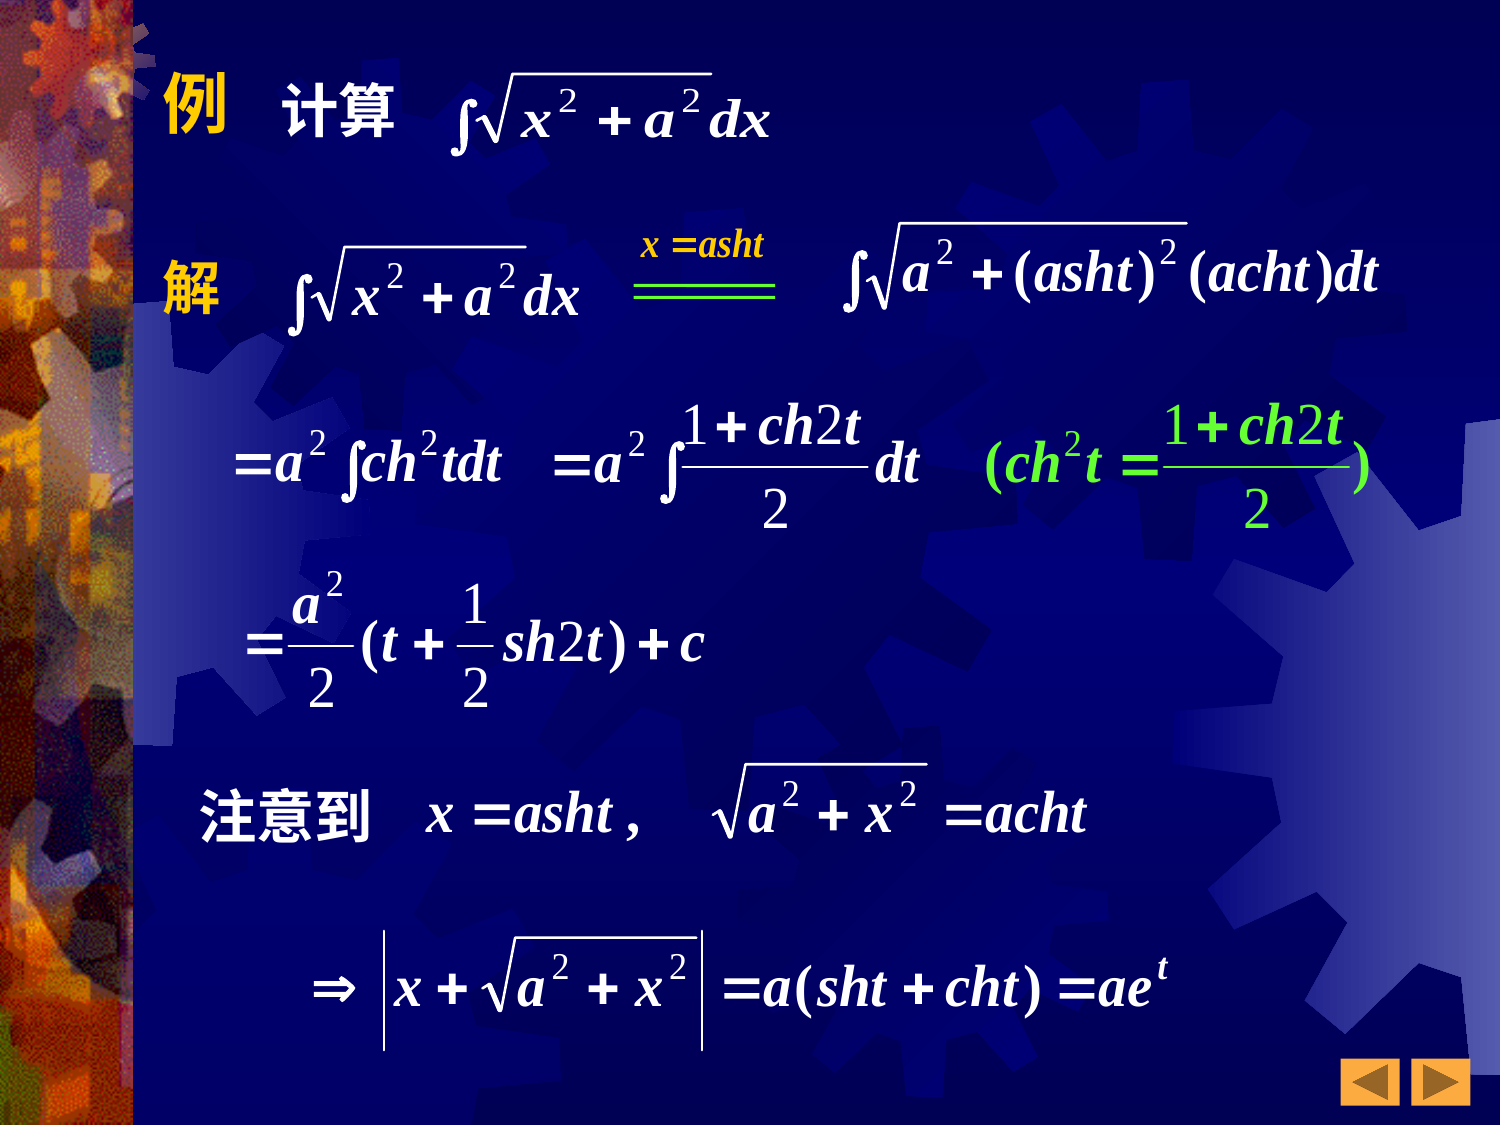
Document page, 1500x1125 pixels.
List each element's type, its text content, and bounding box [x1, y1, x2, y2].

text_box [303, 919, 1181, 1066]
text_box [232, 553, 718, 722]
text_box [182, 751, 1100, 858]
text_box [1340, 1058, 1400, 1106]
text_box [977, 385, 1380, 543]
text_box [1411, 1058, 1471, 1106]
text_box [221, 411, 516, 515]
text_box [540, 385, 933, 543]
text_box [631, 219, 776, 298]
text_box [811, 210, 1405, 324]
picture [0, 0, 133, 1125]
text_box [256, 234, 608, 348]
text_box 解 [147, 243, 236, 329]
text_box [147, 54, 801, 167]
